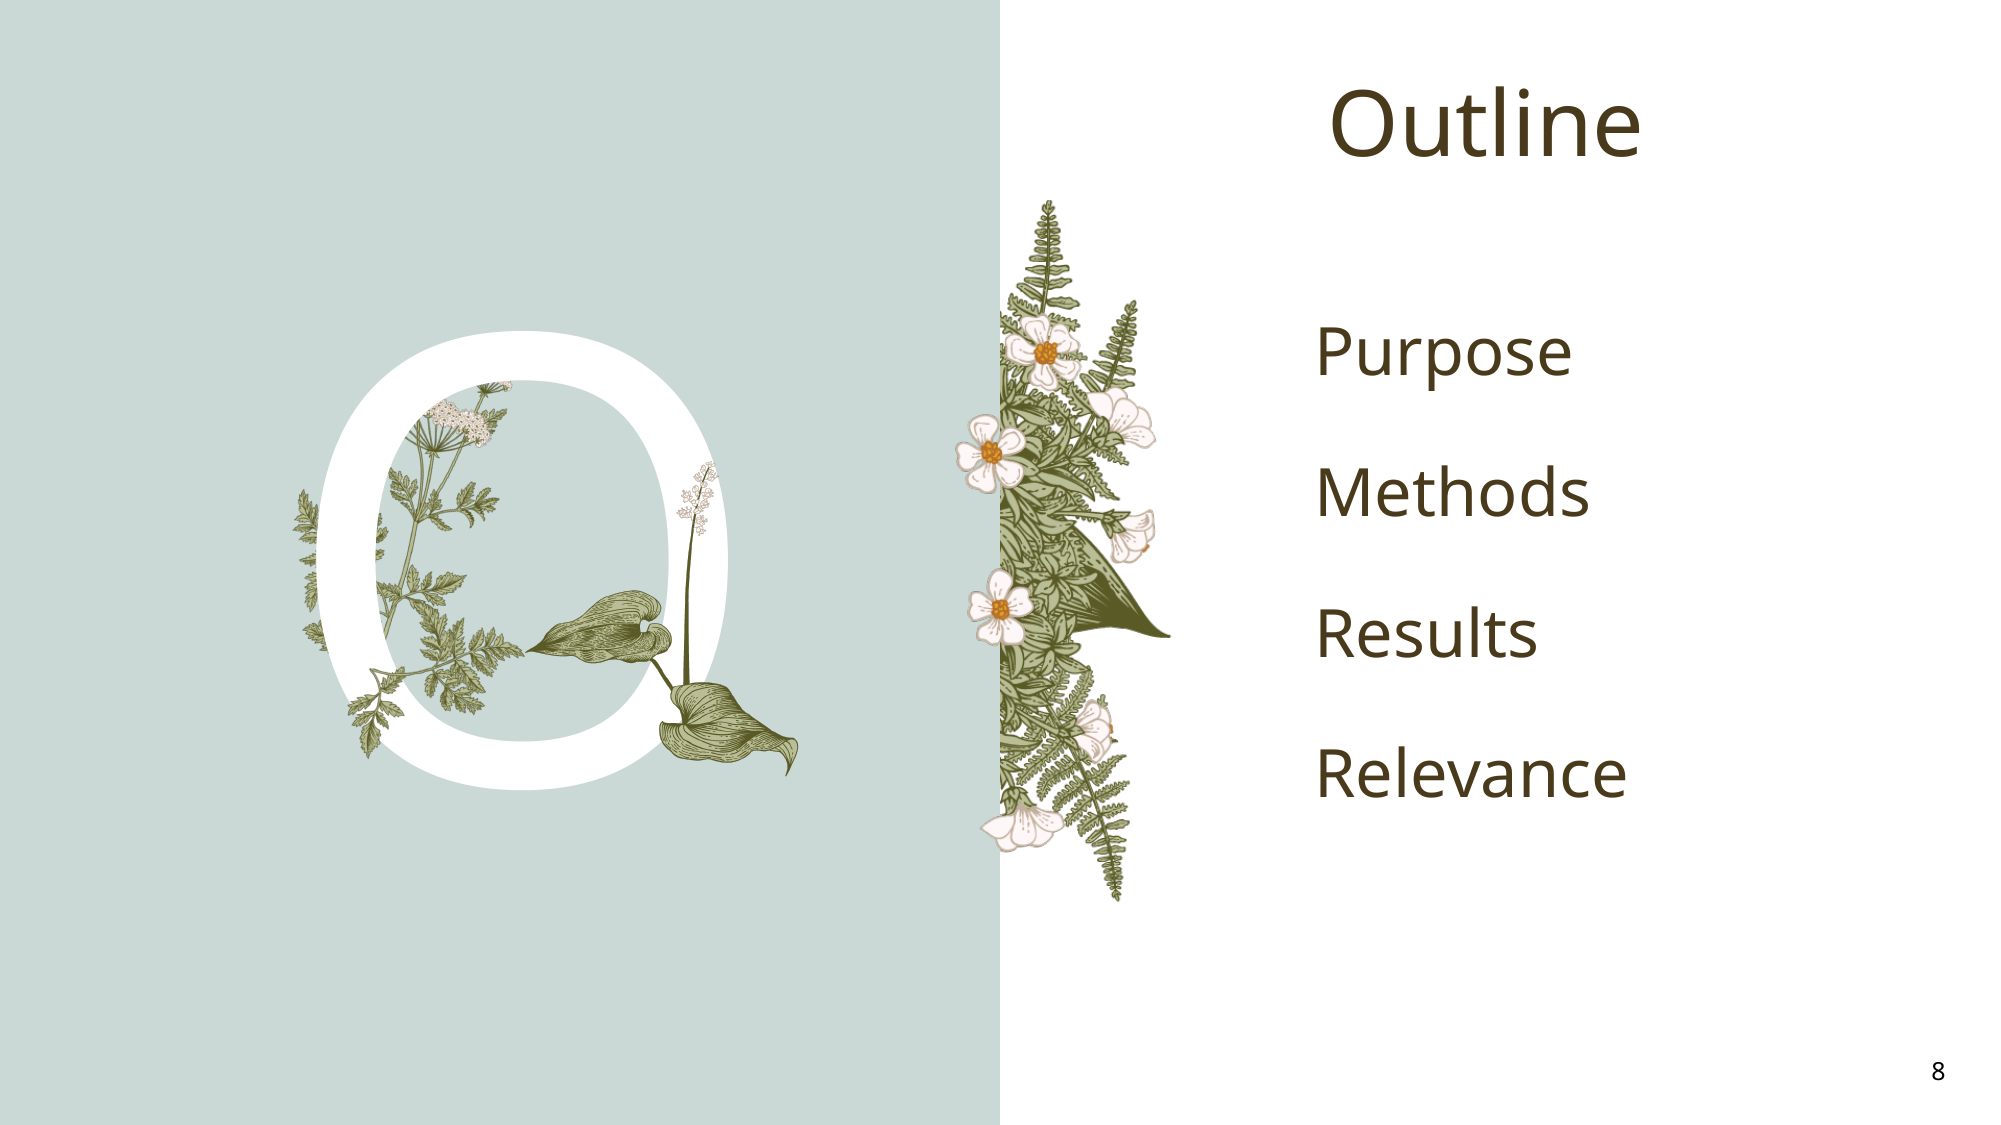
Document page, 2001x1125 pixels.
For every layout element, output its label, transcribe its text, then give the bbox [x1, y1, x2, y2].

picture [304, 452, 810, 798]
list Purpose Methods Results Relevance [1299, 260, 1915, 904]
list O [201, 233, 845, 930]
slide_number 8 [1510, 1042, 1961, 1103]
title Outline [1100, 63, 1872, 190]
picture [947, 190, 1186, 912]
